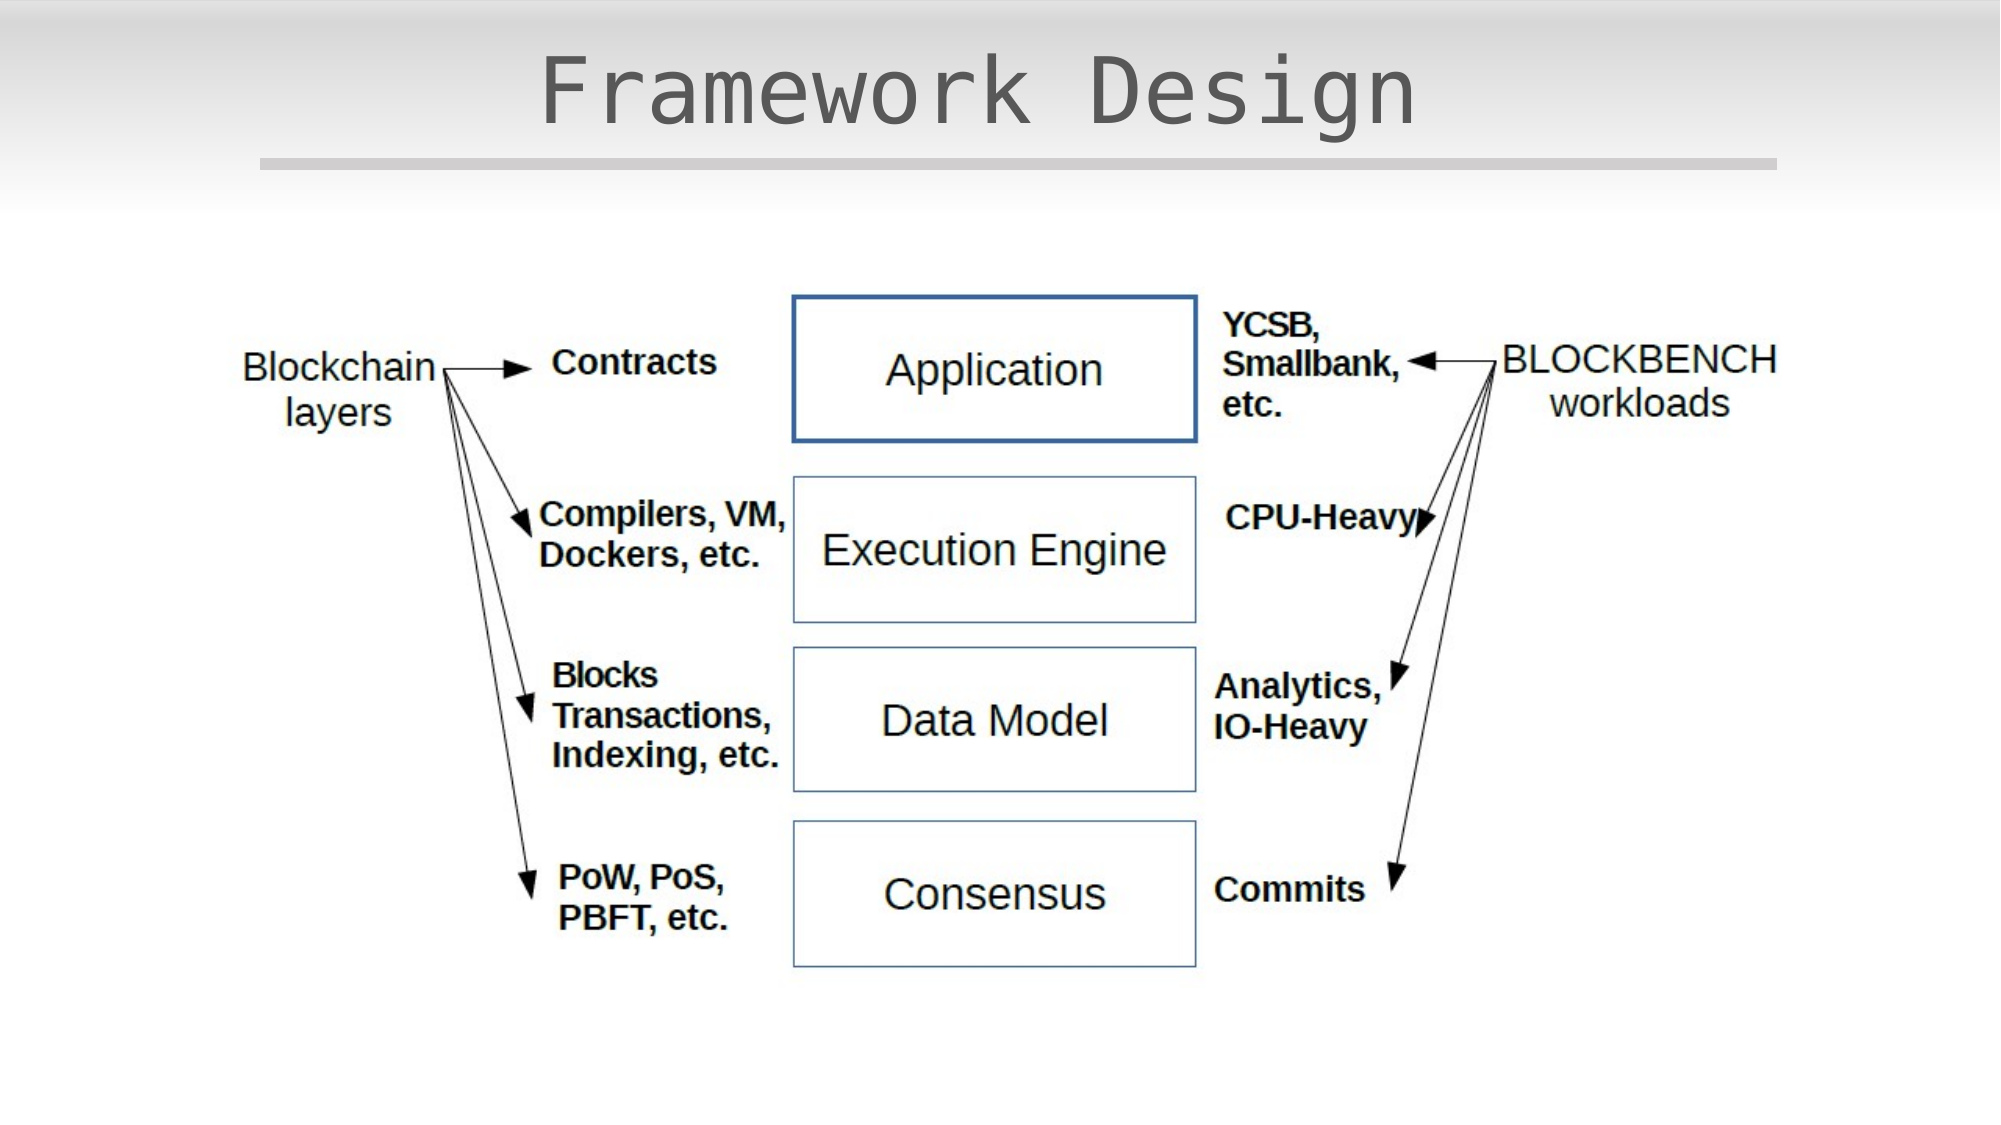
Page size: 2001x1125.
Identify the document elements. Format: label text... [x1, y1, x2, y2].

picture [0, 0, 2000, 1125]
text_box [204, 262, 1833, 988]
title Framework Design [534, 29, 1423, 220]
